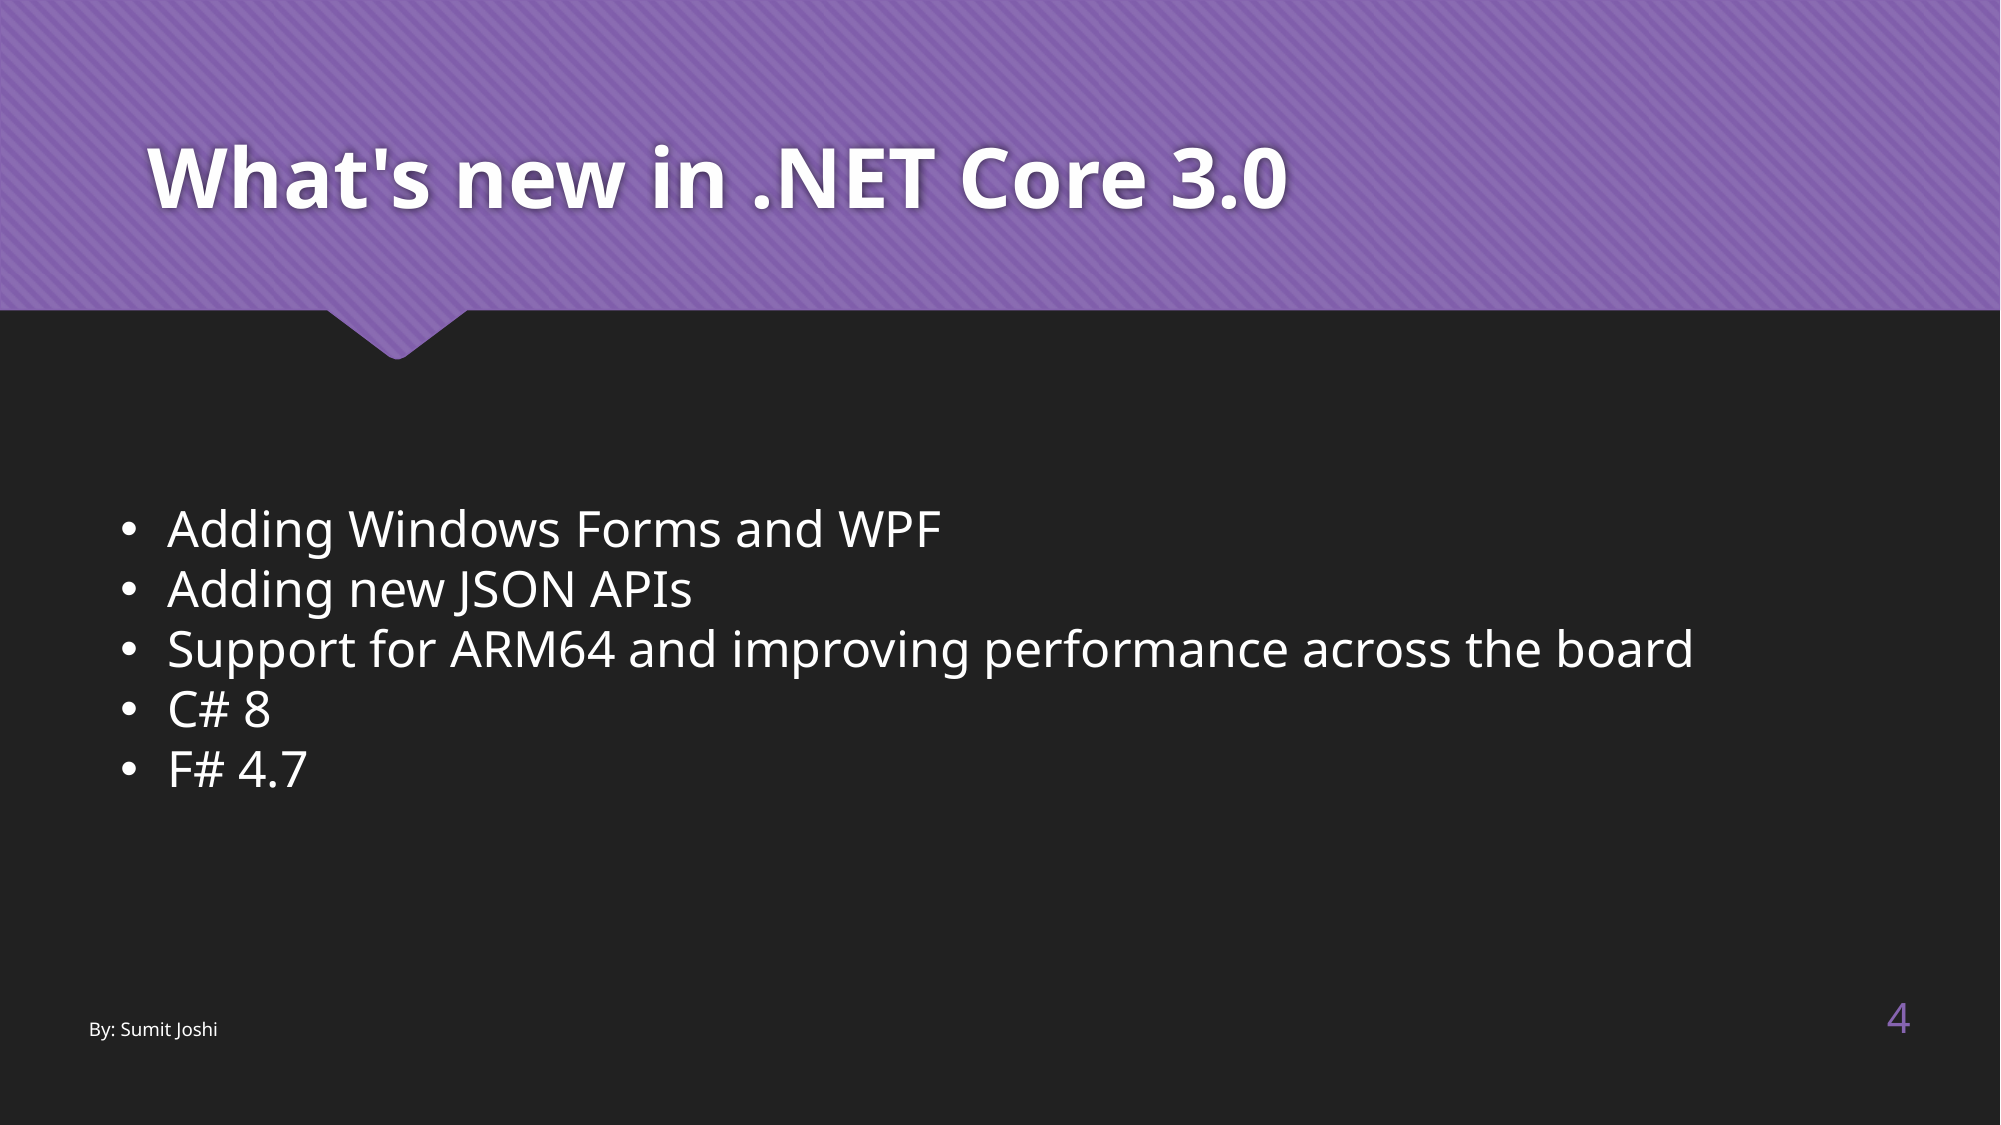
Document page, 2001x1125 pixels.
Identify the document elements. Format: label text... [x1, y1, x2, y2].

footer By: Sumit Joshi [74, 991, 1493, 1051]
slide_number 4 [1751, 970, 1926, 1051]
text_box Adding Windows Forms and WPF Adding new JSON APIs Support for ARM64 and improving performance across the board C# 8 F# 4.7 [105, 490, 1712, 806]
title What's new in .NET Core 3.0 [132, 73, 1868, 233]
